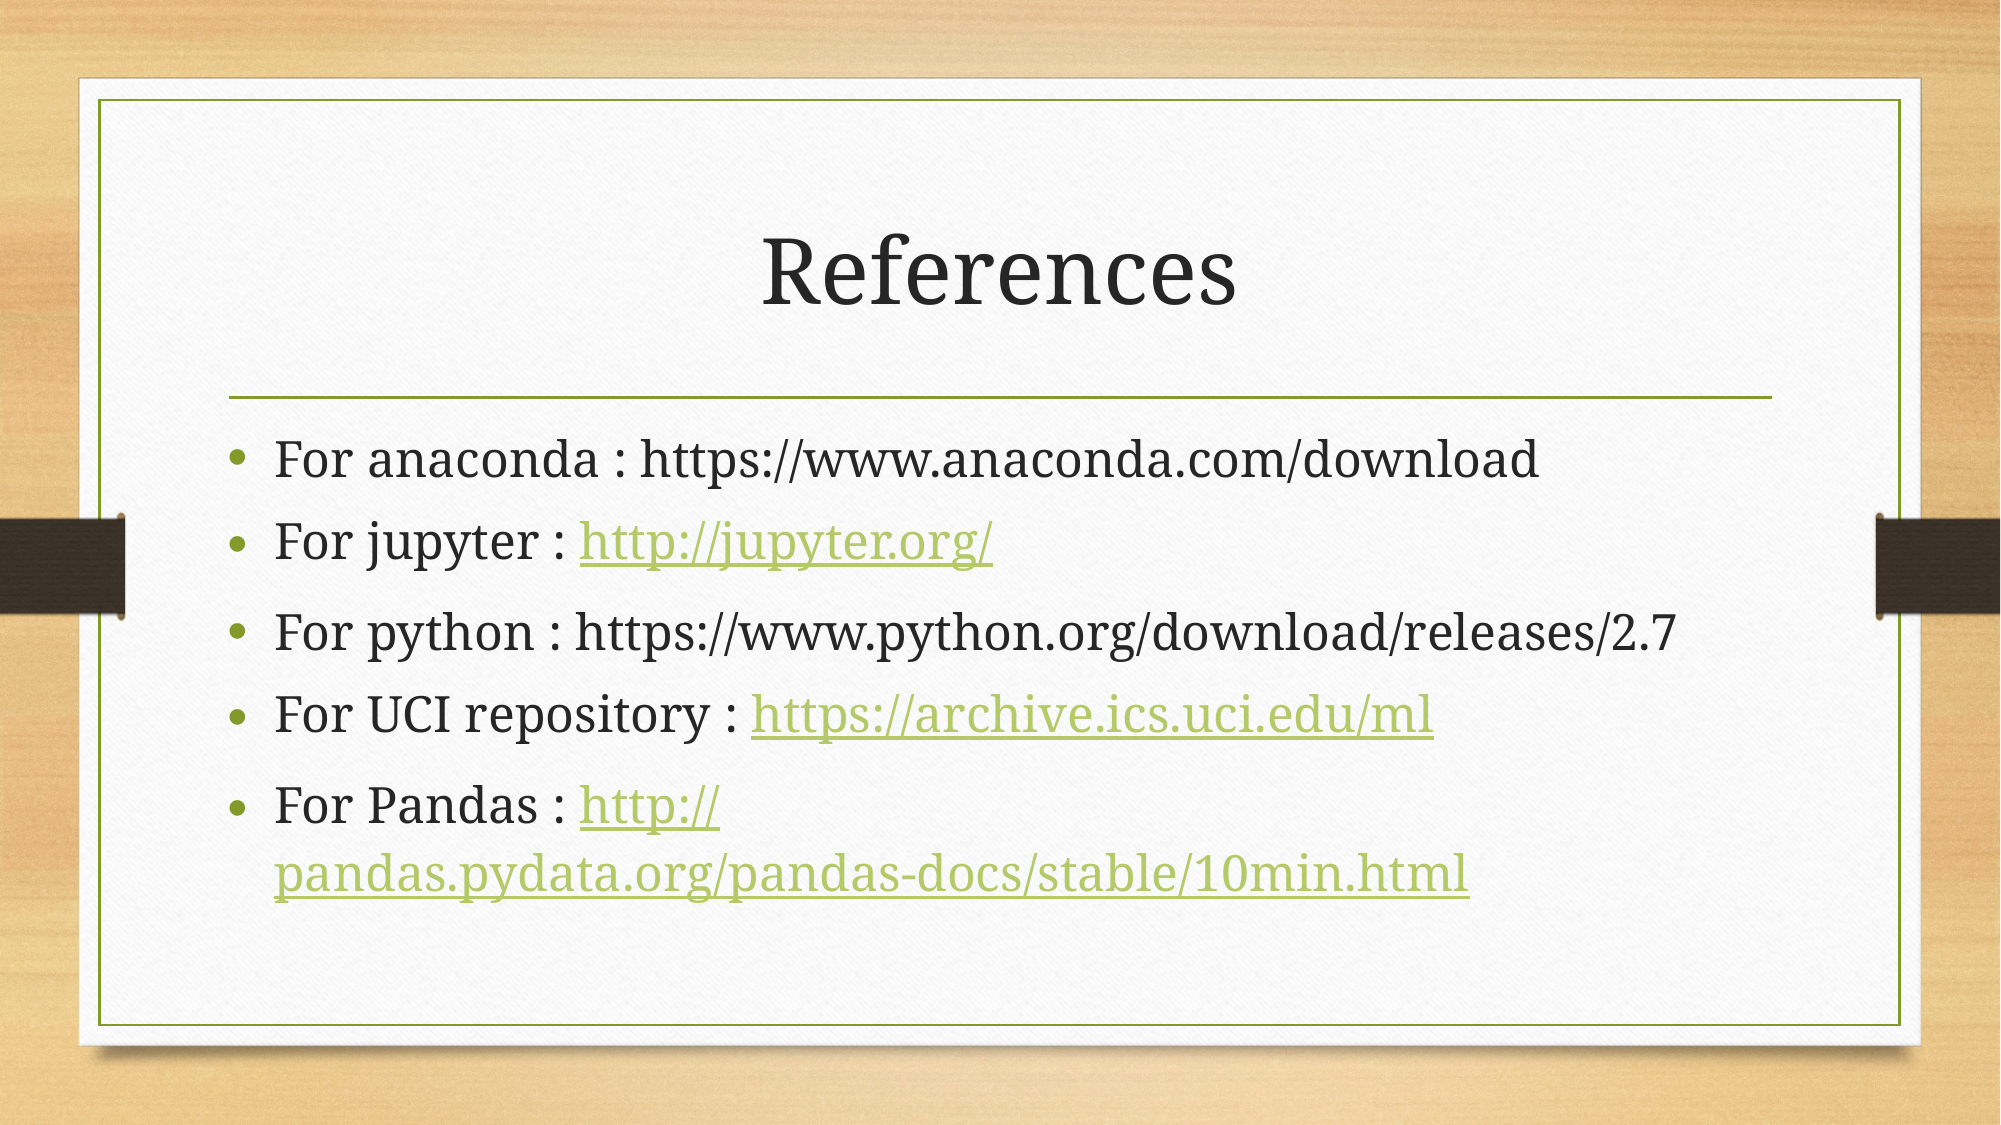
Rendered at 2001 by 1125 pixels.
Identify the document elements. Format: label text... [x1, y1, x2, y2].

list For anaconda : https://www.anaconda.com/download For jupyter : http://jupyter.org/ For python : https://www.python.org/download/releases/2.7 For UCI repository : https://archive.ics.uci.edu/ml For Pandas : http://pandas.pydata.org/pandas-docs/stable/10min.html [212, 419, 1788, 964]
picture [0, 0, 2001, 1125]
title References [212, 161, 1788, 375]
